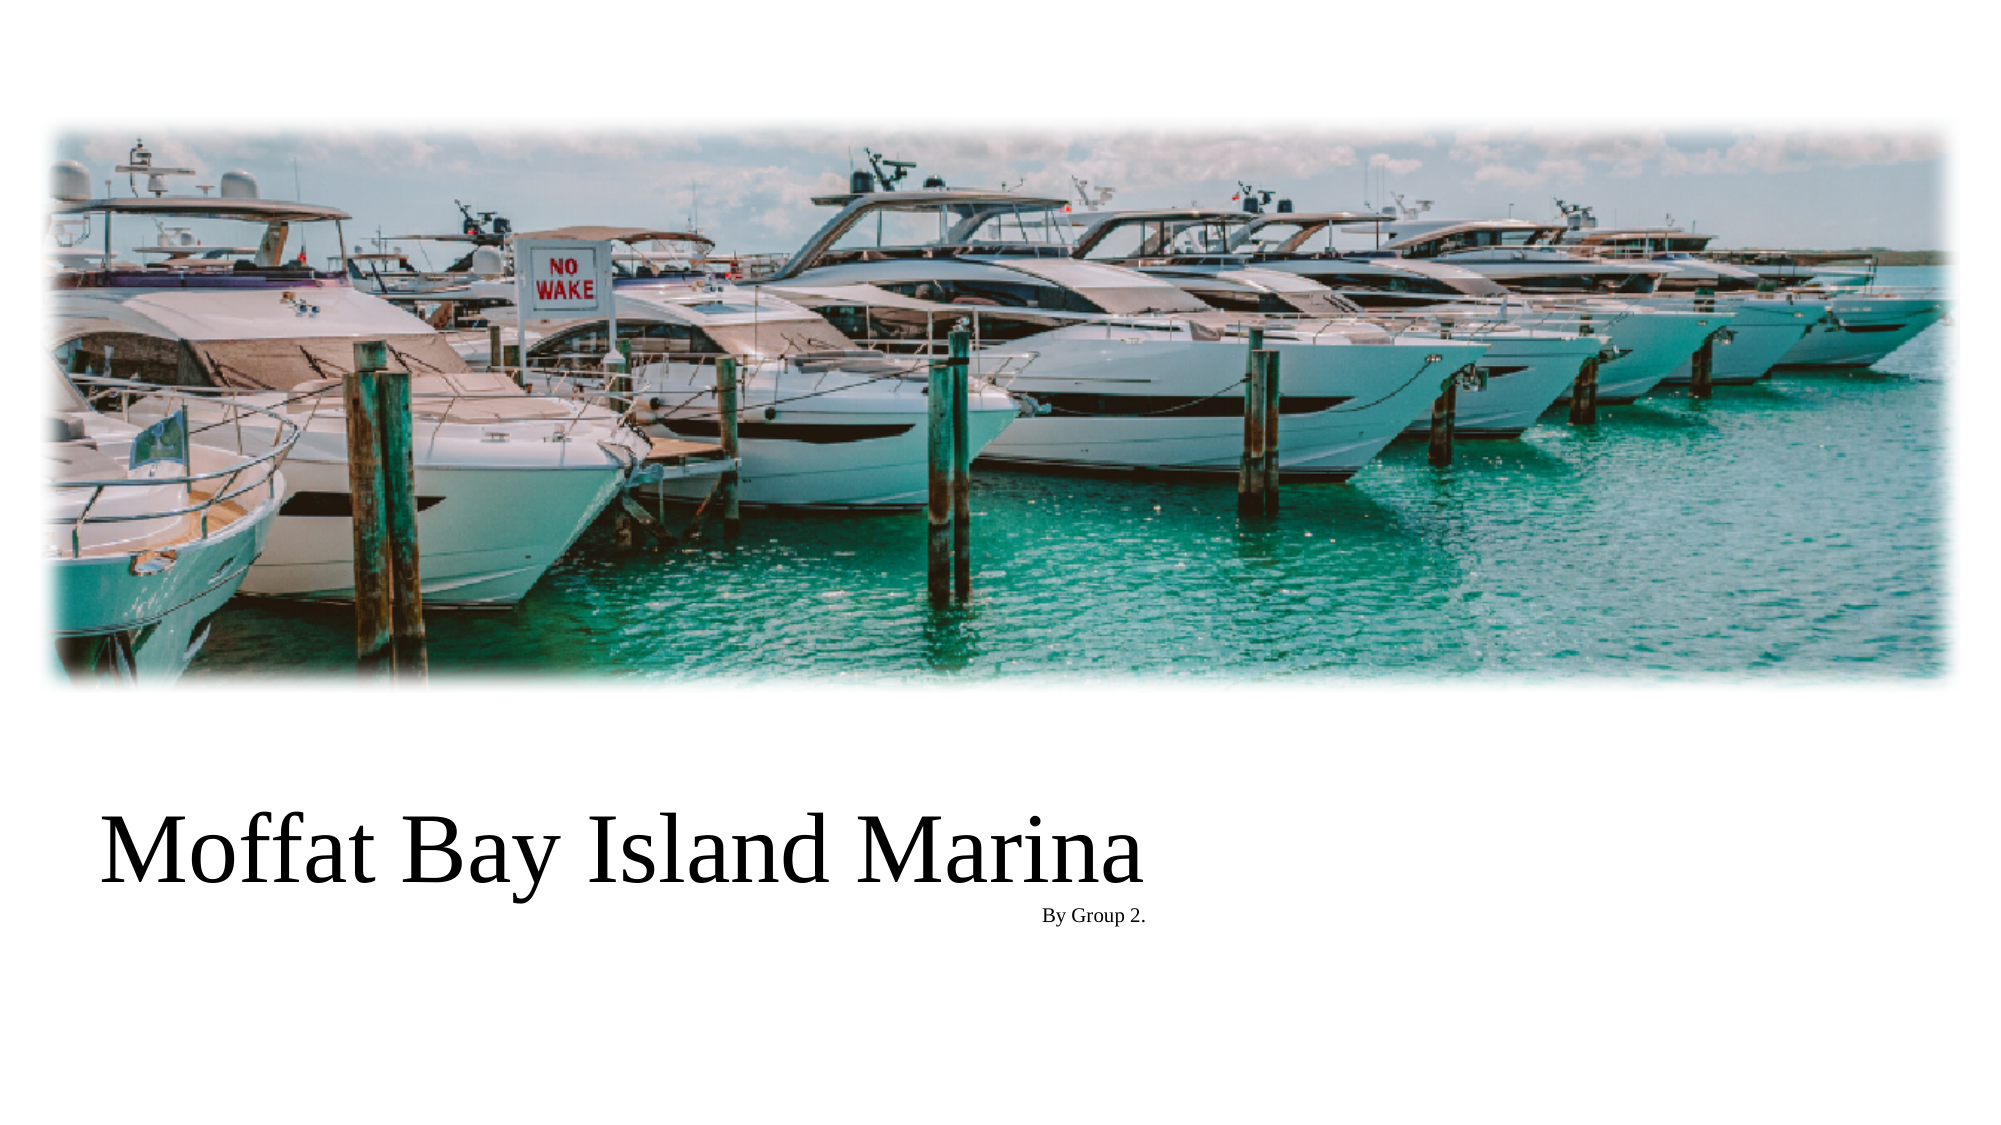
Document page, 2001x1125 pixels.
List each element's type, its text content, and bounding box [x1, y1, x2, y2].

text_box Moffat Bay Island Marina By Group 2. [85, 774, 1161, 935]
picture [40, 116, 1960, 693]
